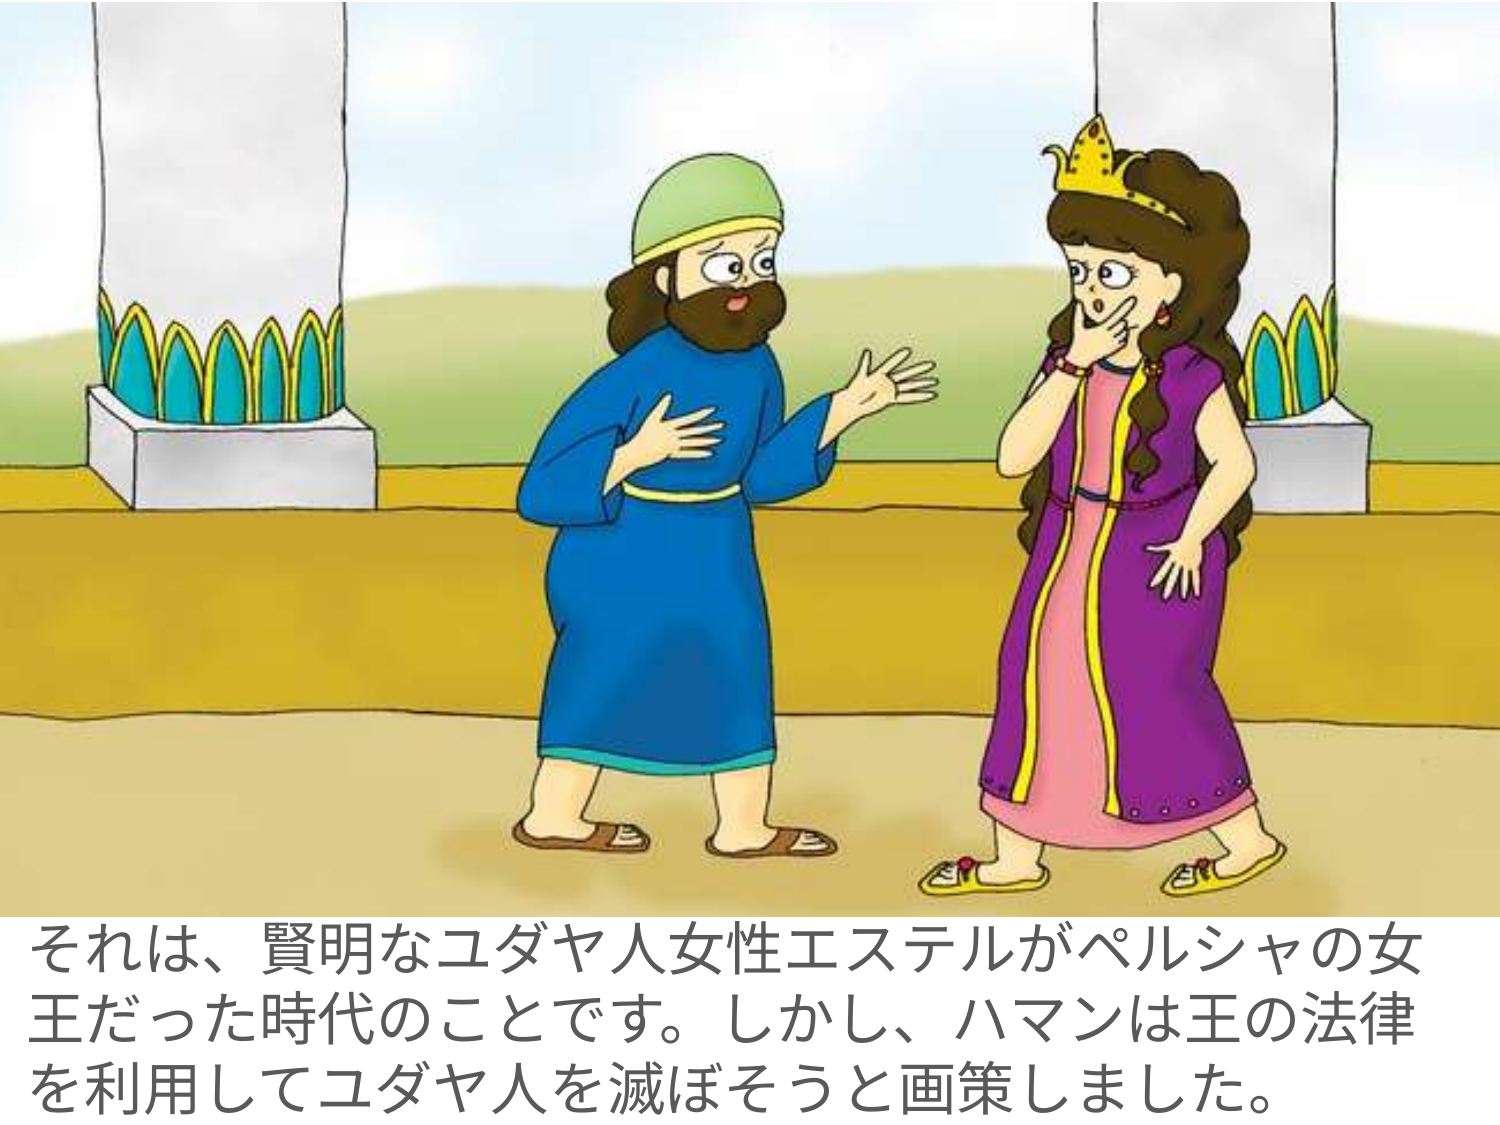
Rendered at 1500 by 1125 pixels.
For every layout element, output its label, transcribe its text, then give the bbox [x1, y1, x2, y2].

text_box それは、賢明なユダヤ人女性エステルがペルシャの女王だった時代のことです。しかし、ハマンは王の法律を利用してユダヤ人を滅ぼそうと画策しました。 [11, 924, 1483, 1125]
picture [0, 1, 1500, 918]
